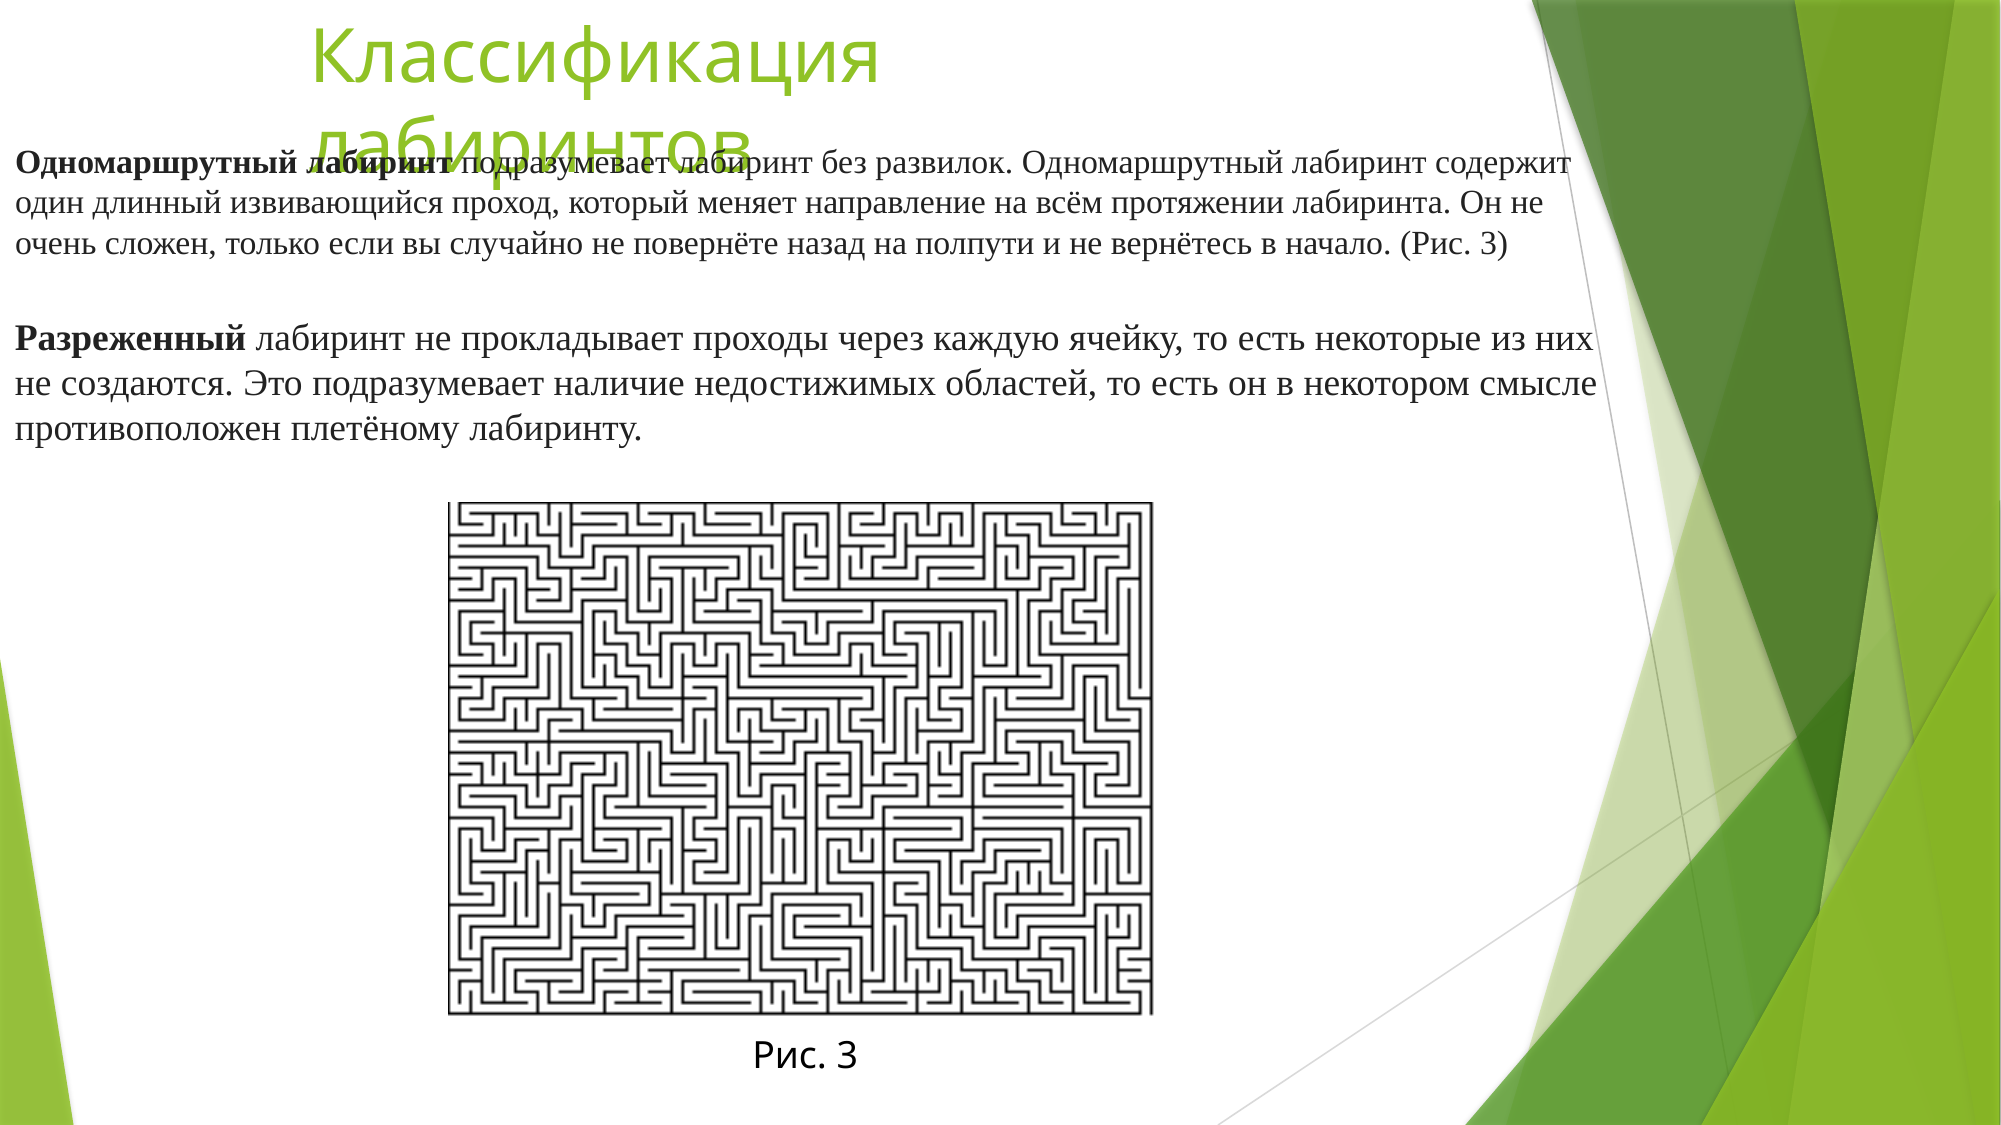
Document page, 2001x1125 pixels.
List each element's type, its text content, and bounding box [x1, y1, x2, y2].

list Одномаршрутный лабиринт подразумевает лабиринт без развилок. Одномаршрутный лабиринт содержит один длинный извивающийся проход, который меняет направление на всём протяжении лабиринта. Он не очень сложен, только если вы случайно не повернёте назад на полпути и не вернётесь в начало. (Рис. 3) [0, 132, 1611, 305]
text_box Рис. 3 [704, 1032, 906, 1084]
text_box Разреженный лабиринт не прокладывает проходы через каждую ячейку, то есть некоторые из них не создаются. Это подразумевает наличие недостижимых областей, то есть он в некотором смысле противоположен плетёному лабиринту. [0, 305, 1632, 456]
title Классификация лабиринтов [294, 0, 1339, 128]
picture [448, 501, 1163, 1025]
